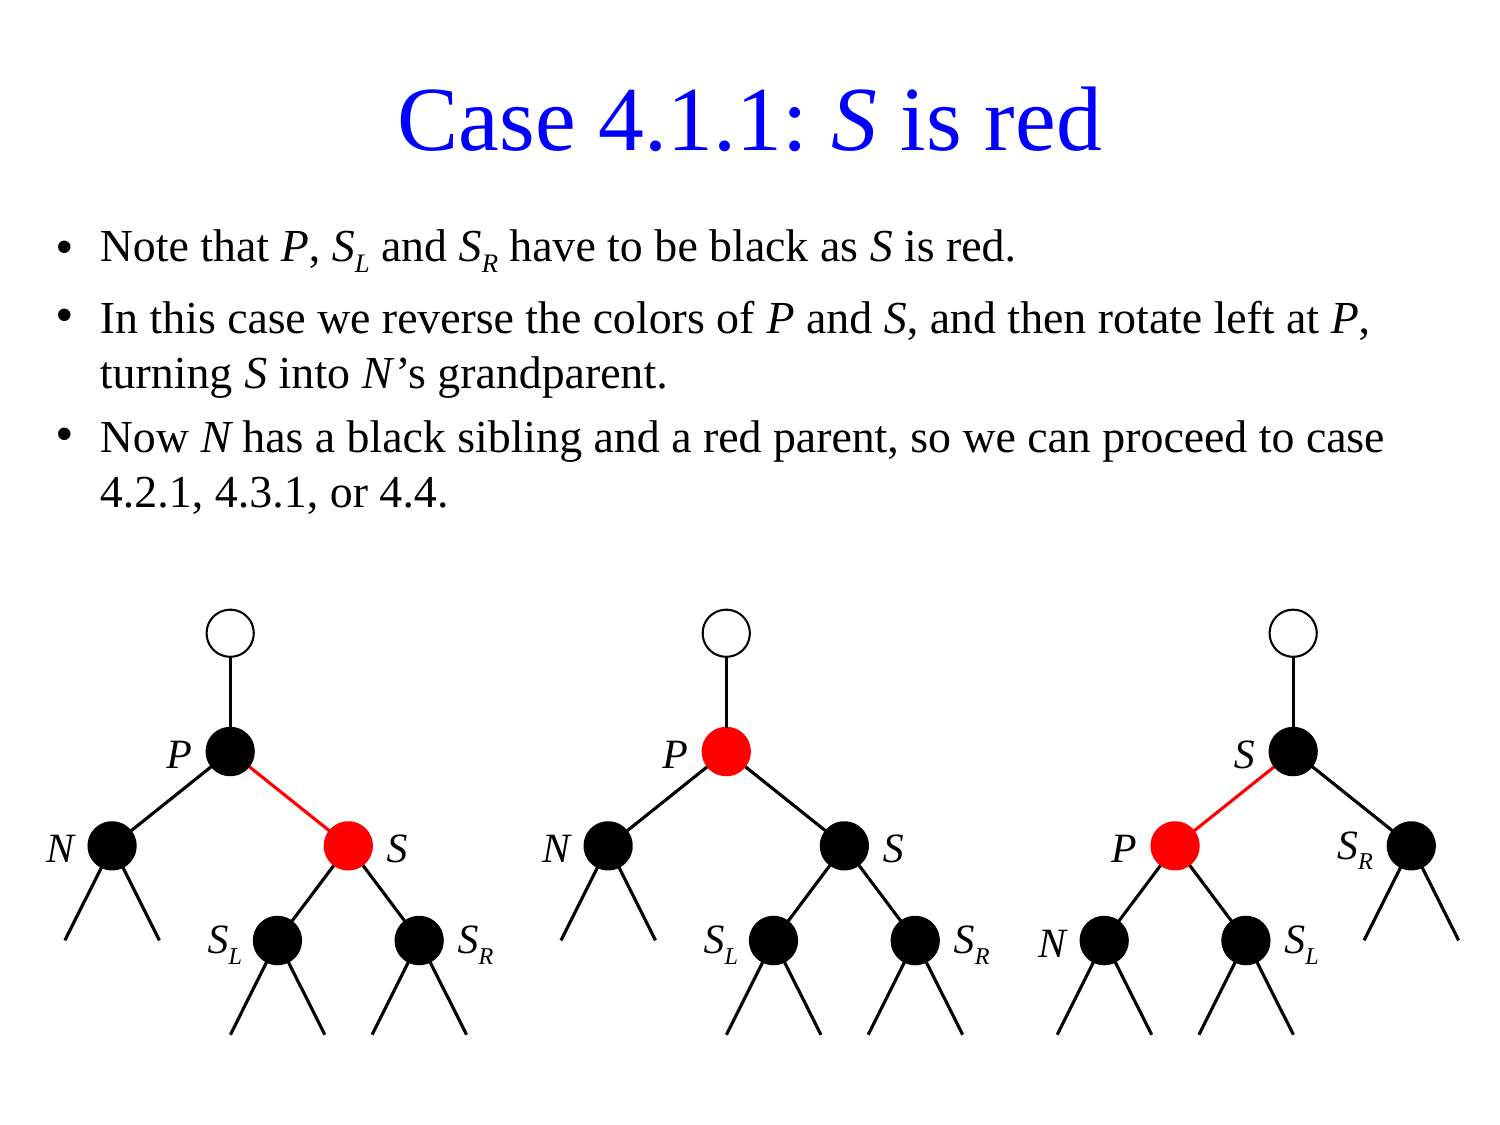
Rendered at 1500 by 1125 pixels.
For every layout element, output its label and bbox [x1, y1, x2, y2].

text_box [17, 607, 1459, 1035]
list [41, 208, 1459, 516]
title [64, 42, 1436, 185]
